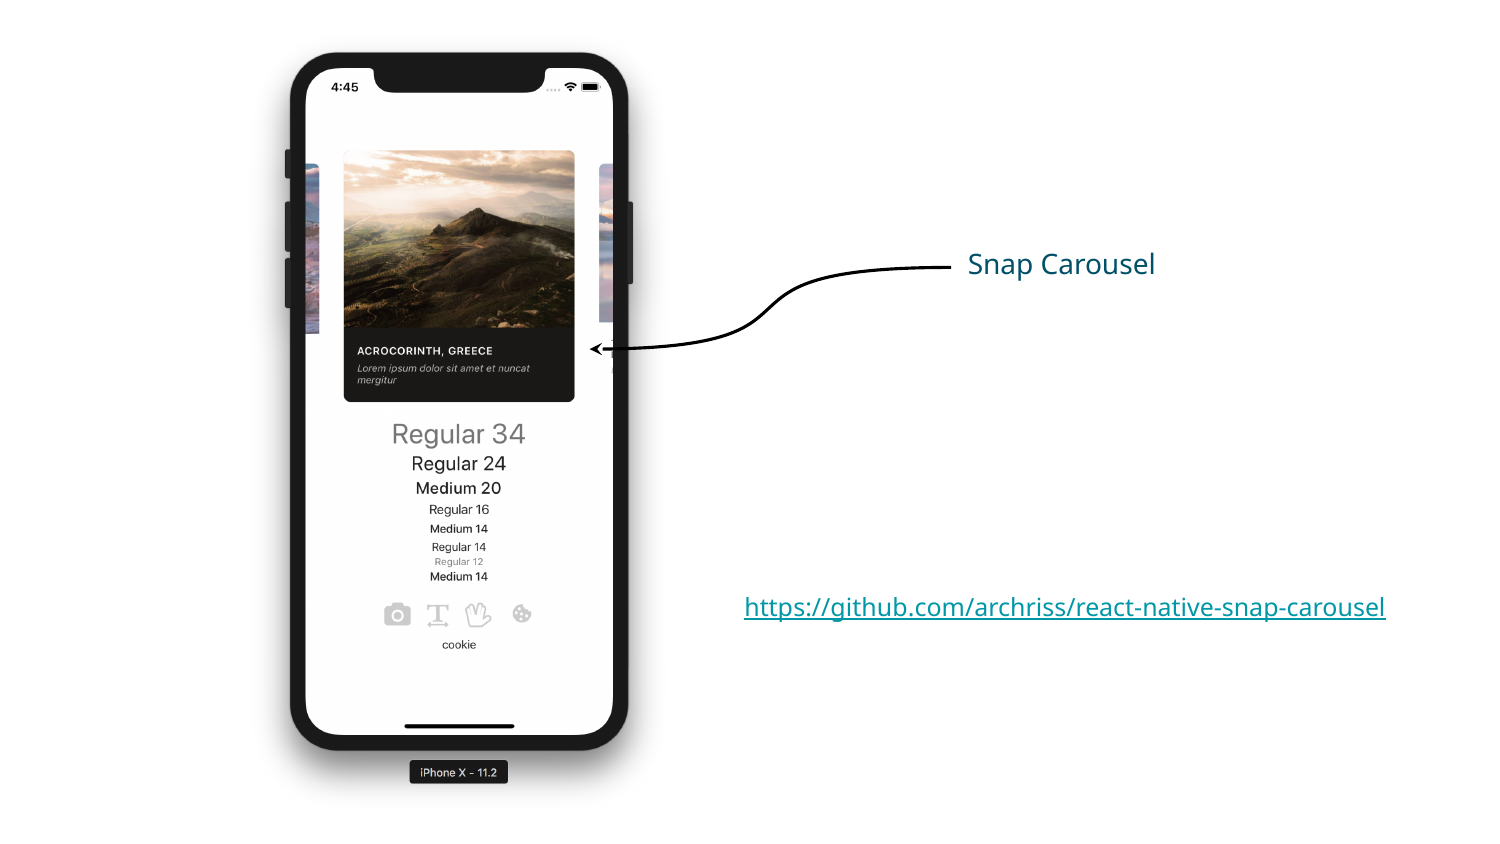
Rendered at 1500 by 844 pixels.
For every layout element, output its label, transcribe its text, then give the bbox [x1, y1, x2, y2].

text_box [589, 267, 952, 350]
picture [233, 24, 685, 819]
text_box https://github.com/archriss/react-native-snap-carousel [689, 573, 1445, 642]
text_box Snap Carousel [804, 231, 1327, 300]
